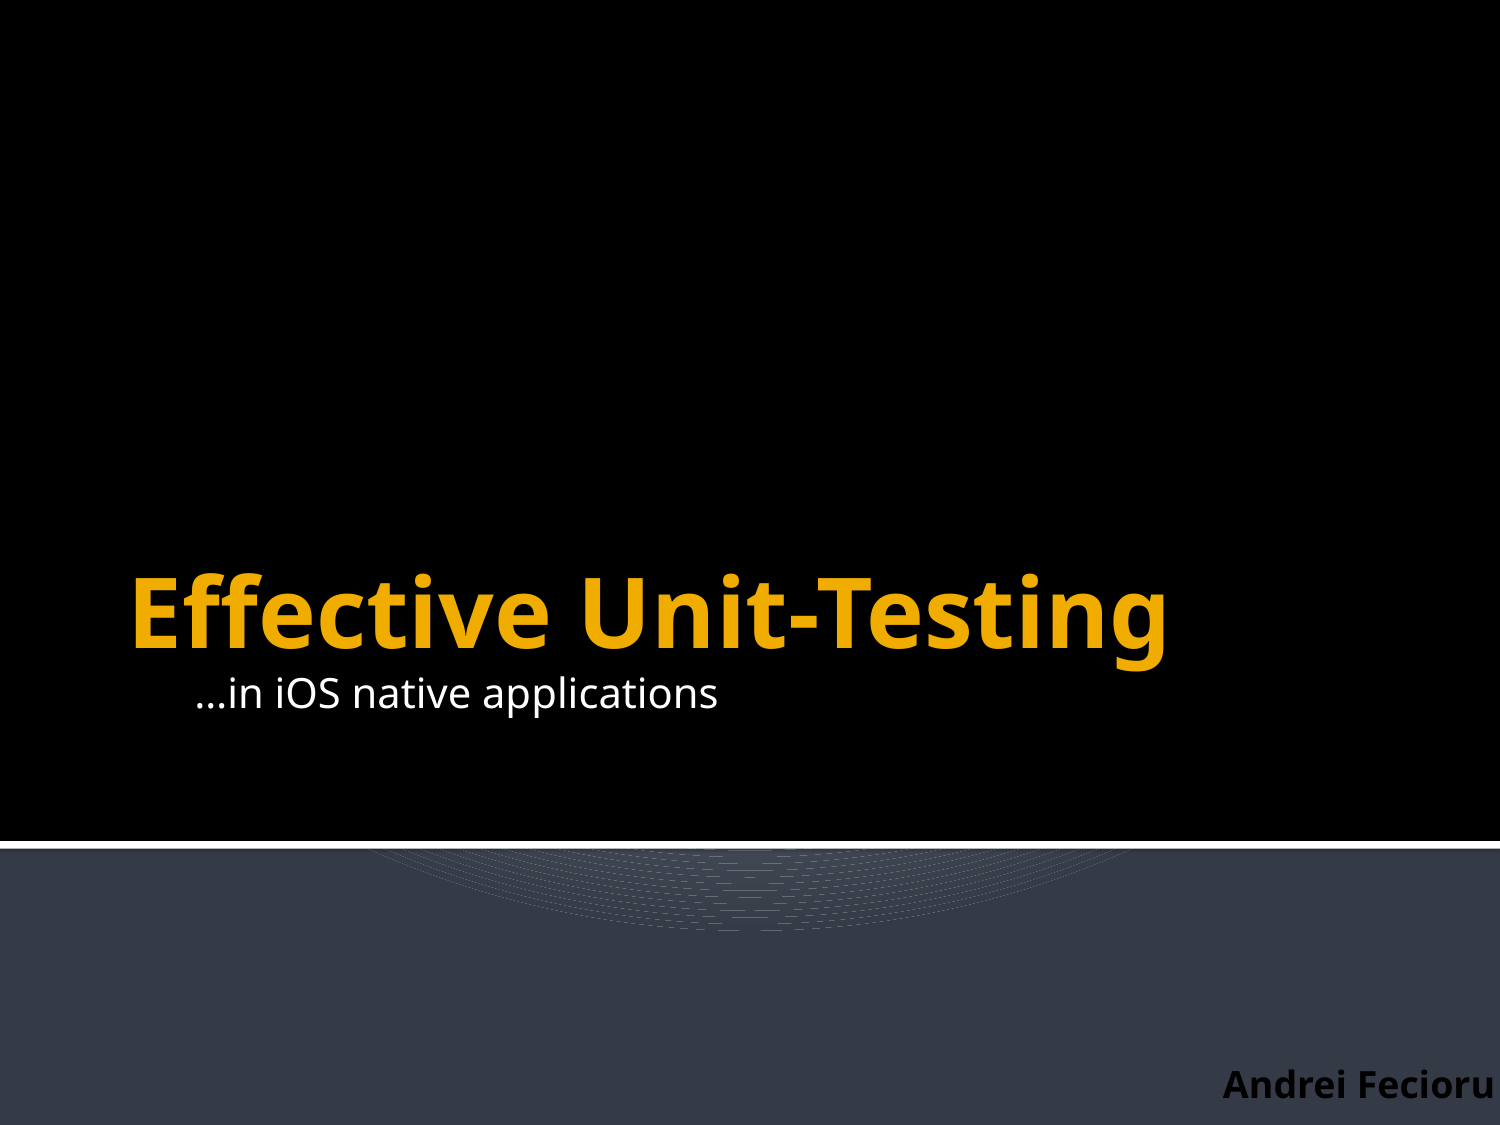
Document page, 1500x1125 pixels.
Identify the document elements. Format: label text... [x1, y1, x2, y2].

text_box Andrei Fecioru [1208, 1053, 1500, 1114]
title Effective Unit-Testing [112, 550, 1438, 825]
subtitle …in iOS native applications [174, 471, 1500, 718]
